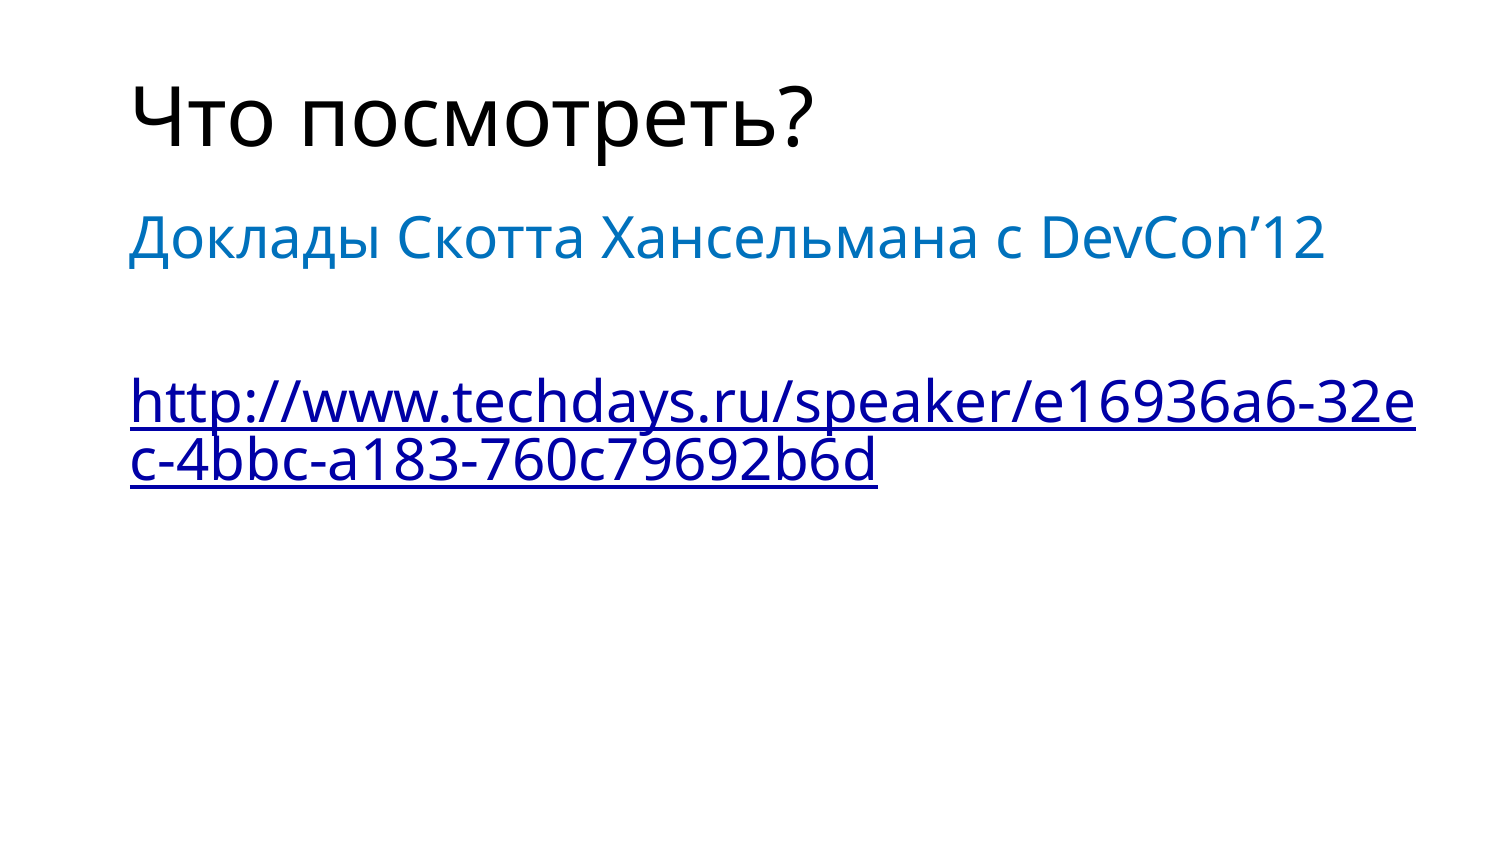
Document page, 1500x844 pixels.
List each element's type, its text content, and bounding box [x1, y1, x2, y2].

list Доклады Скотта Хансельмана с DevCon’12 http://www.techdays.ru/speaker/e16936a6-32ec-4bbc-a183-760c79692b6d [129, 200, 1444, 703]
title Что посмотреть? [129, 52, 1444, 171]
